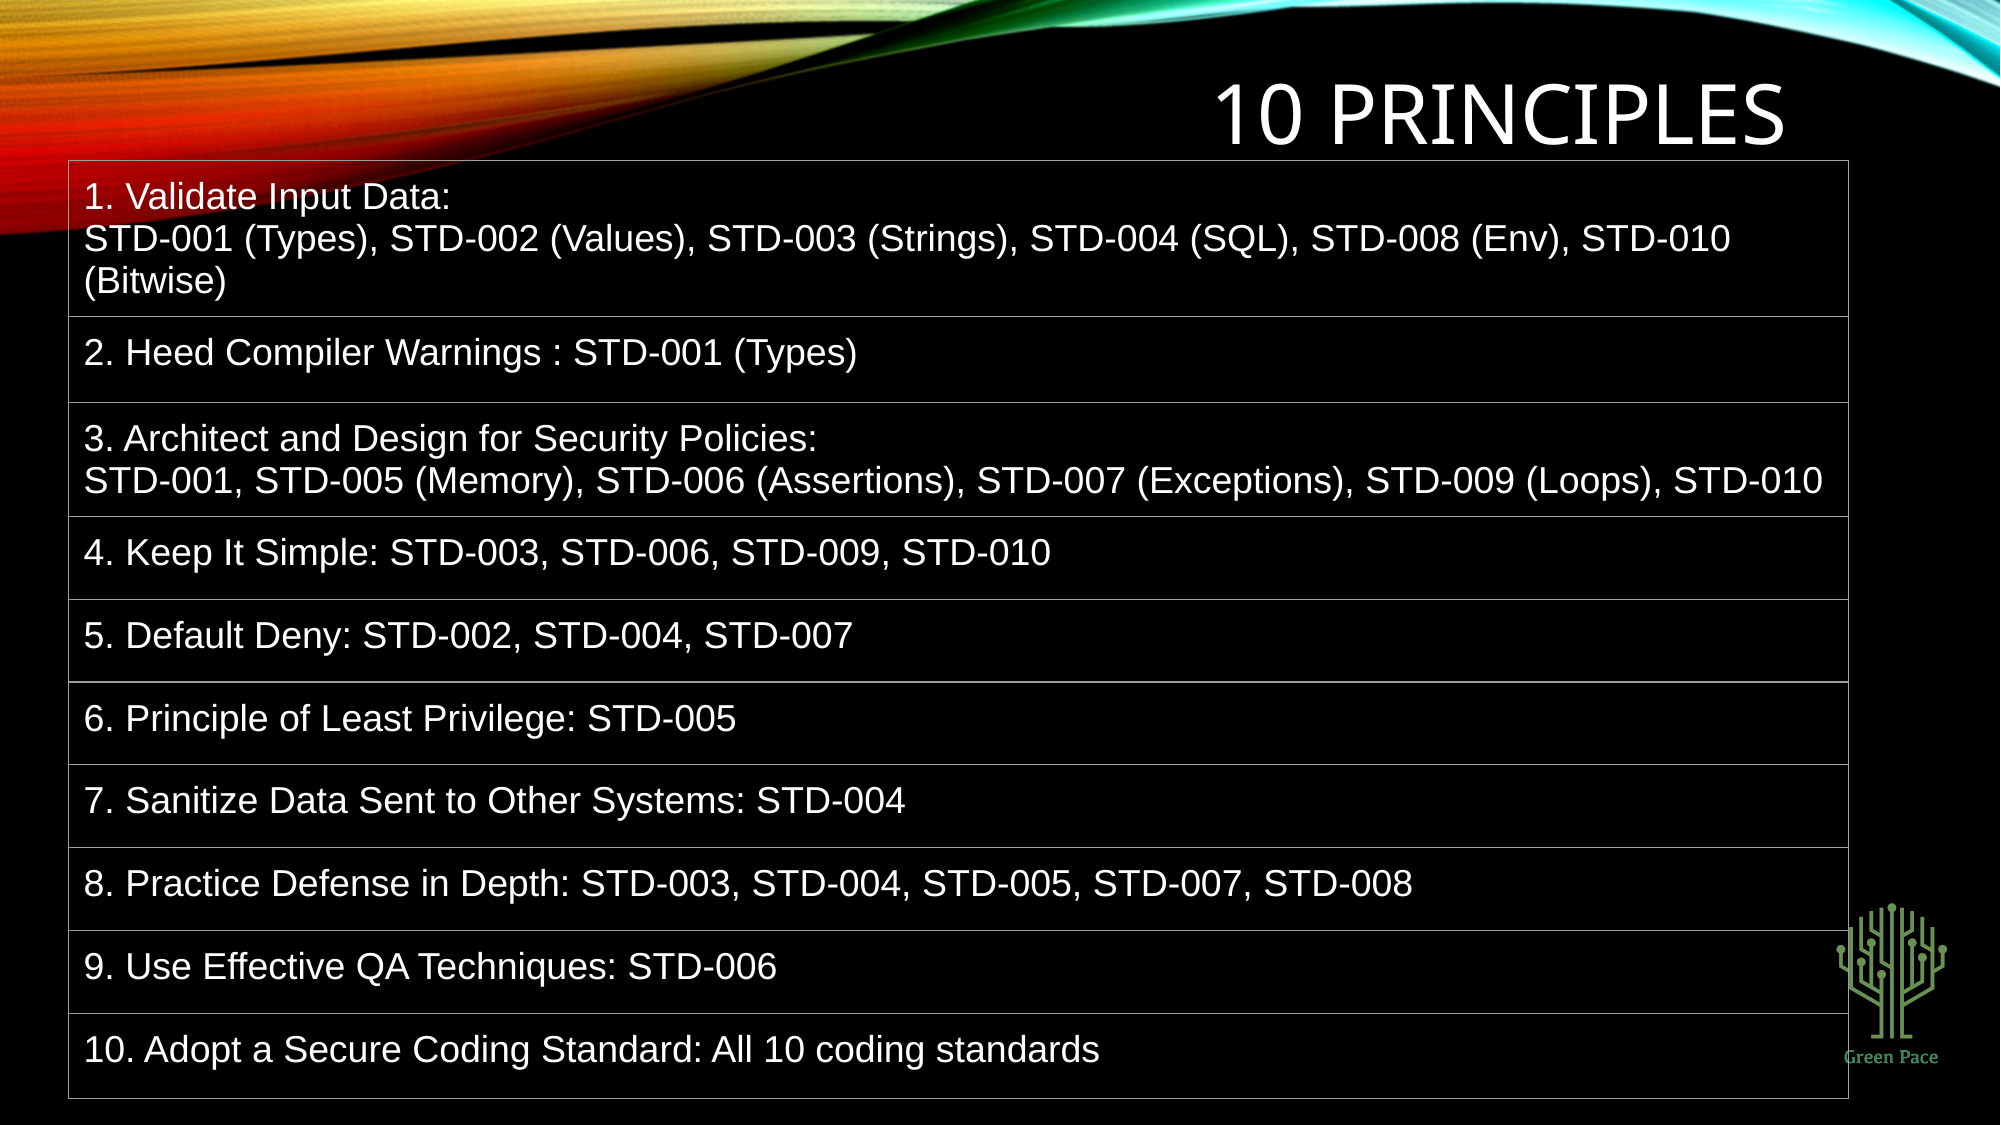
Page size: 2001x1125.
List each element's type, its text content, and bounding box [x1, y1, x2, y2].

table_cell 8. Practice Defense in Depth: STD-003, STD-004, STD-005, STD-007, STD-008 [69, 848, 1848, 930]
table_cell 9. Use Effective QA Techniques: STD-006 [69, 931, 1812, 1013]
title 10 PRINCIPLES [389, 11, 1803, 160]
table_cell 3. Architect and Design for Security Policies: STD-001, STD-005 (Memory), STD-006 (Assertions), STD-007 (Exceptions), STD-009 (Loops), STD-010 [69, 403, 1848, 516]
table_header 1. Validate Input Data: STD-001 (Types), STD-002 (Values), STD-003 (Strings), STD-004 (SQL), STD-008 (Env), STD-010 (Bitwise) [69, 161, 1848, 316]
table_cell 6. Principle of Least Privilege: STD-005 [69, 683, 1848, 764]
picture [1817, 892, 1964, 1082]
table_cell 2. Heed Compiler Warnings : STD-001 (Types) [69, 317, 1848, 402]
picture [0, 0, 2000, 237]
table_cell 10. Adopt a Secure Coding Standard: All 10 coding standards [69, 1014, 1848, 1098]
table_cell 5. Default Deny: STD-002, STD-004, STD-007 [69, 600, 1848, 681]
table_cell 7. Sanitize Data Sent to Other Systems: STD-004 [69, 765, 1848, 847]
table_cell 4. Keep It Simple: STD-003, STD-006, STD-009, STD-010 [69, 517, 1848, 599]
